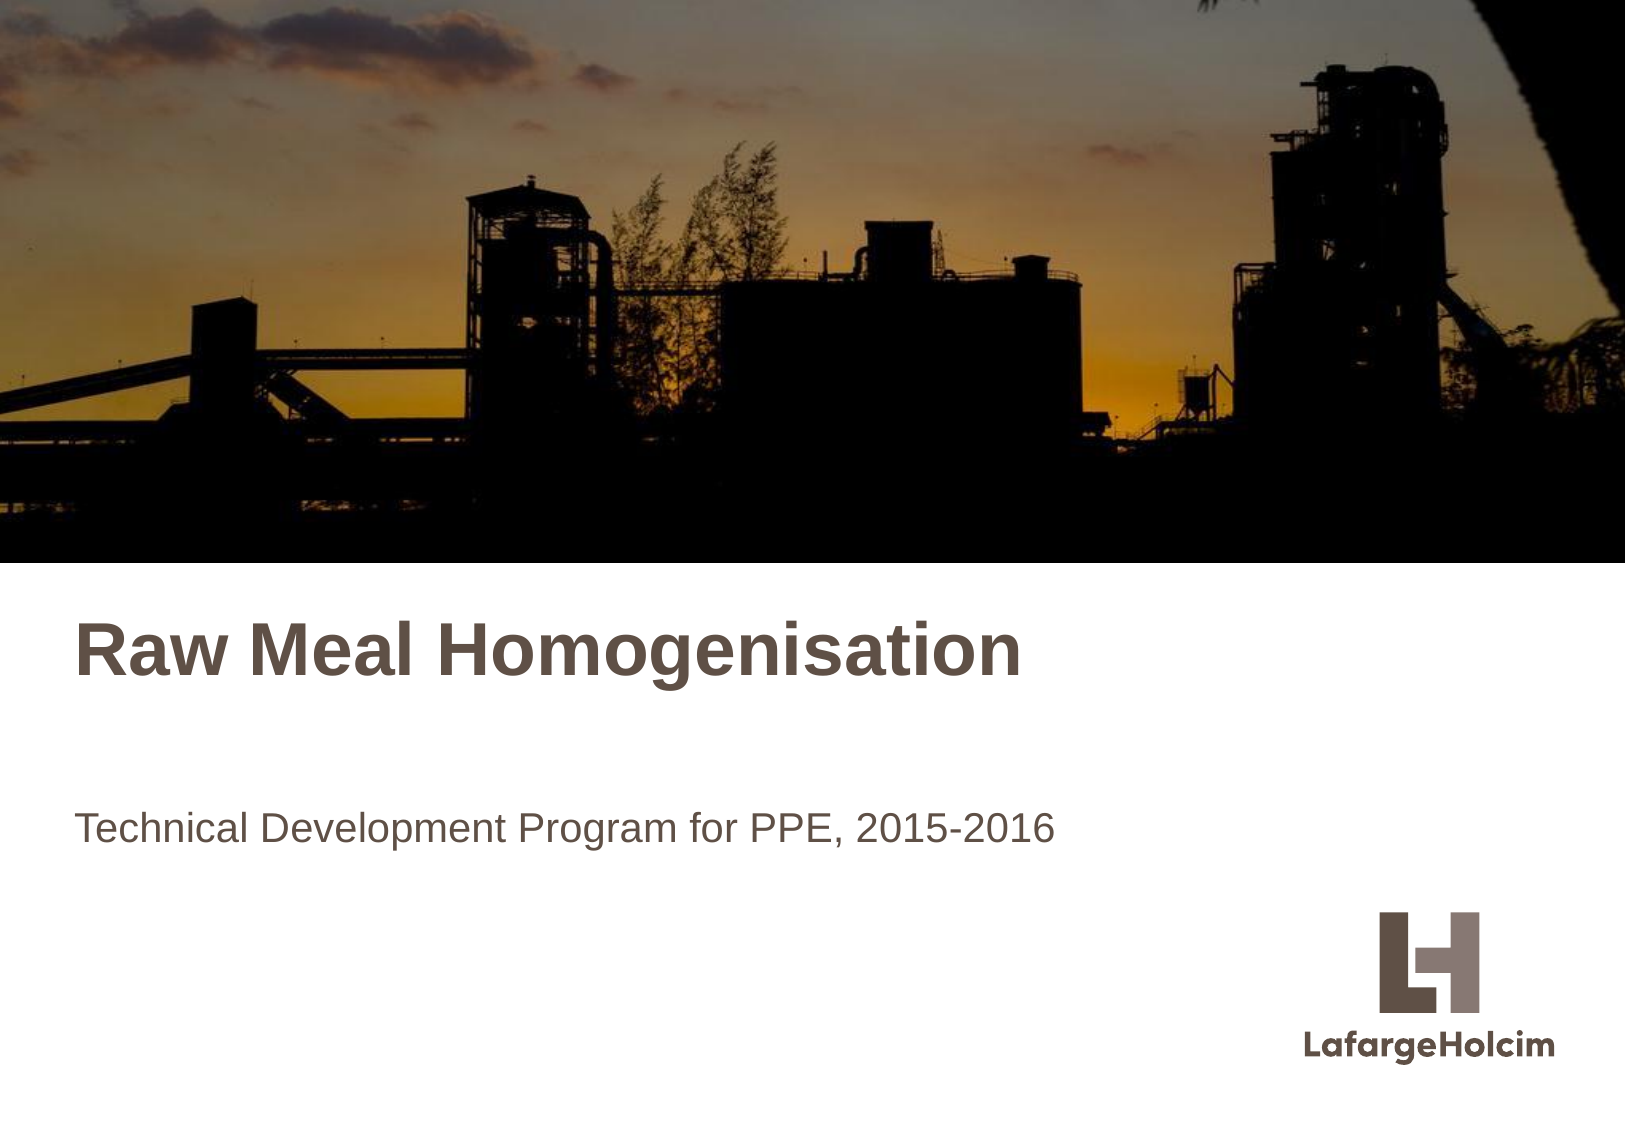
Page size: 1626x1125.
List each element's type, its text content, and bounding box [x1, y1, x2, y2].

title Raw Meal Homogenisation [73, 606, 1540, 794]
subtitle Technical Development Program for PPE, 2015-2016 [73, 800, 1173, 1053]
picture [0, 0, 1625, 563]
